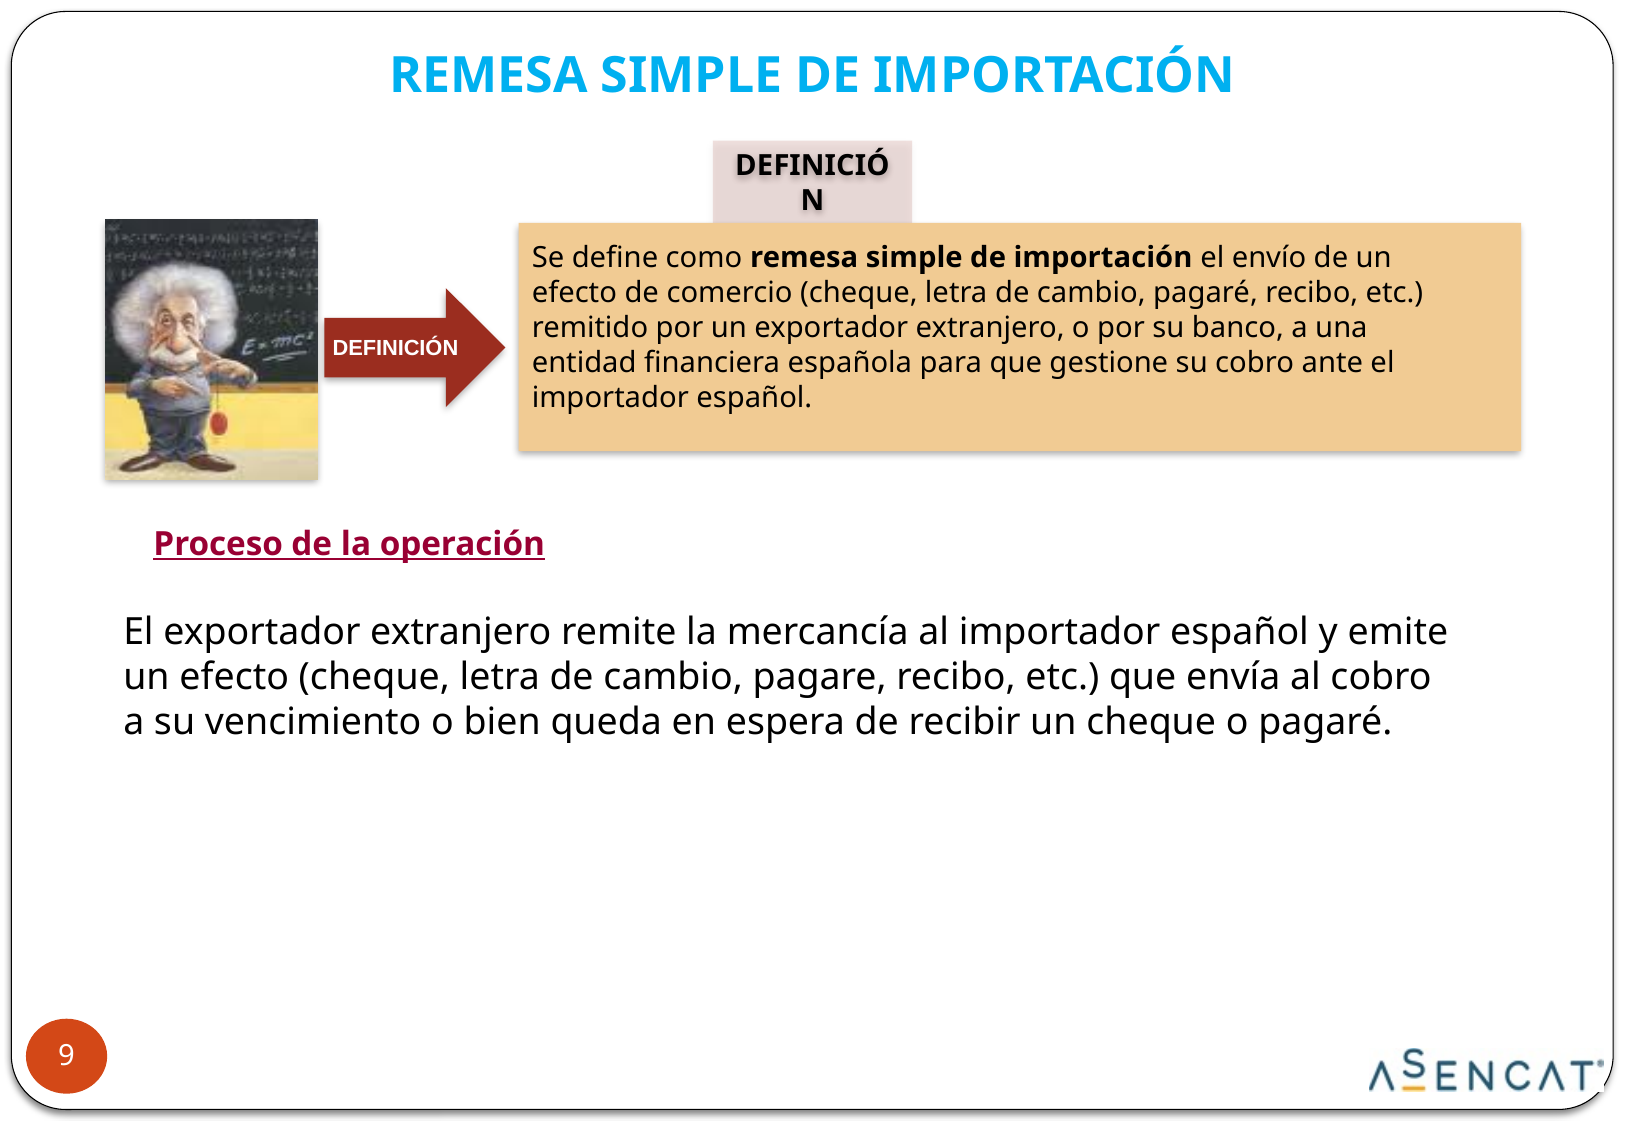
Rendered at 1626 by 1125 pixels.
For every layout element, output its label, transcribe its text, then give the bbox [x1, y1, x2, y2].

text_box REMESA SIMPLE DE IMPORTACIÓN [374, 35, 1251, 110]
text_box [105, 219, 506, 480]
text_box Proceso de la operación [138, 514, 561, 570]
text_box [516, 222, 1522, 452]
slide_number 9 [25, 1018, 108, 1094]
text_box El exportador extranjero remite la mercancía al importador español y emite un efecto (cheque, letra de cambio, pagare, recibo, etc.) que envía al cobro a su vencimiento o bien queda en espera de recibir un cheque o pagaré. [108, 599, 1477, 750]
picture [1369, 1048, 1604, 1092]
title DEFINICIÓN [712, 140, 913, 221]
